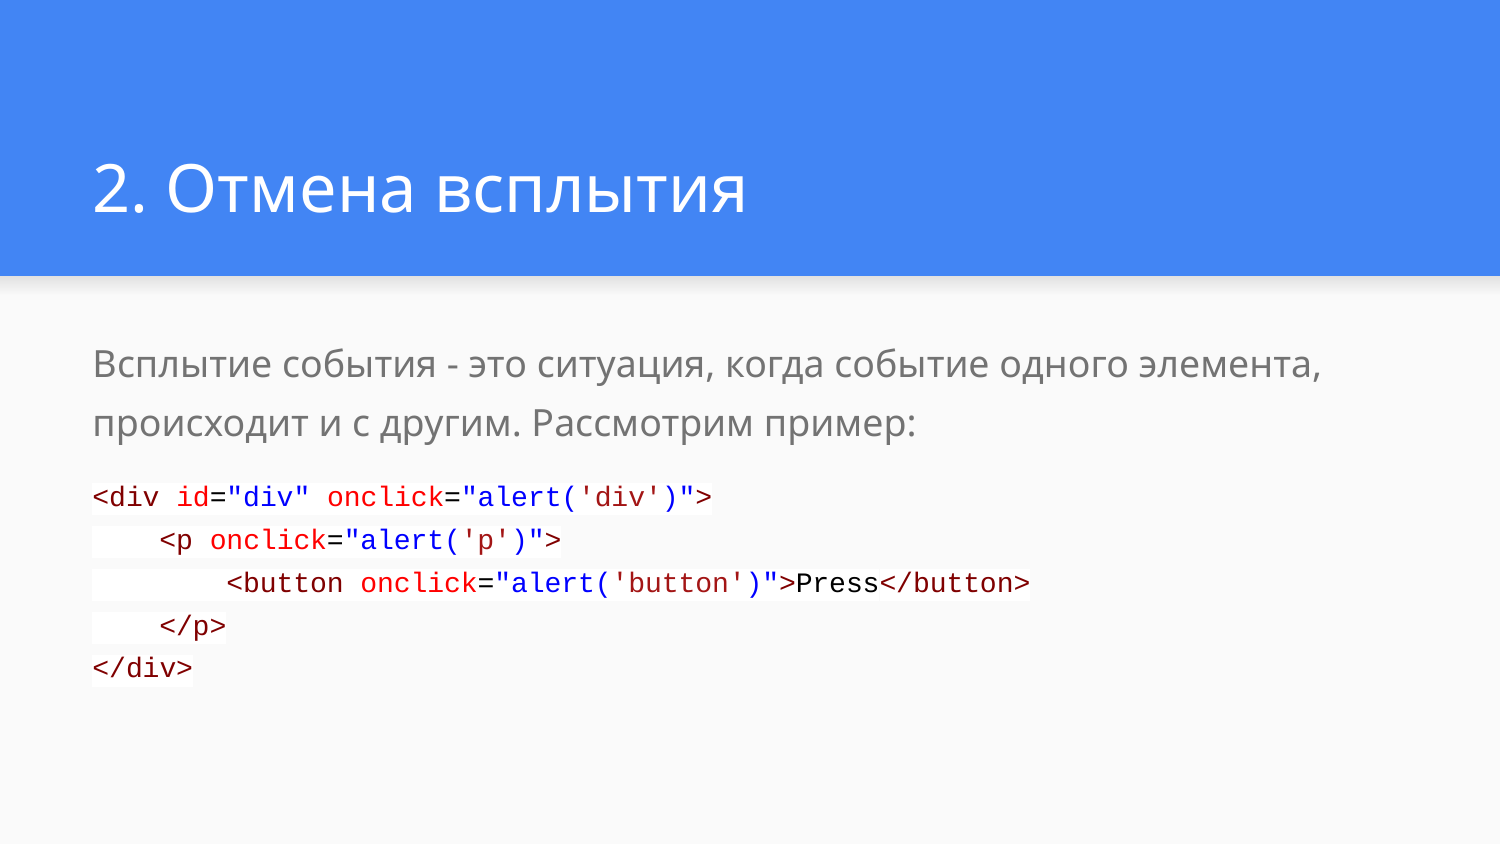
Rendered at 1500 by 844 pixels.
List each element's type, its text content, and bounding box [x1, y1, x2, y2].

title 2. Отмена всплытия [77, 121, 1427, 248]
list Всплытие события - это ситуация, когда событие одного элемента, происходит и с другим. Рассмотрим пример: <div id="div" onclick="alert('div')"> <p onclick="alert('p')"> <button onclick="alert('button')">Press</button> </p> </div> [77, 314, 1427, 760]
